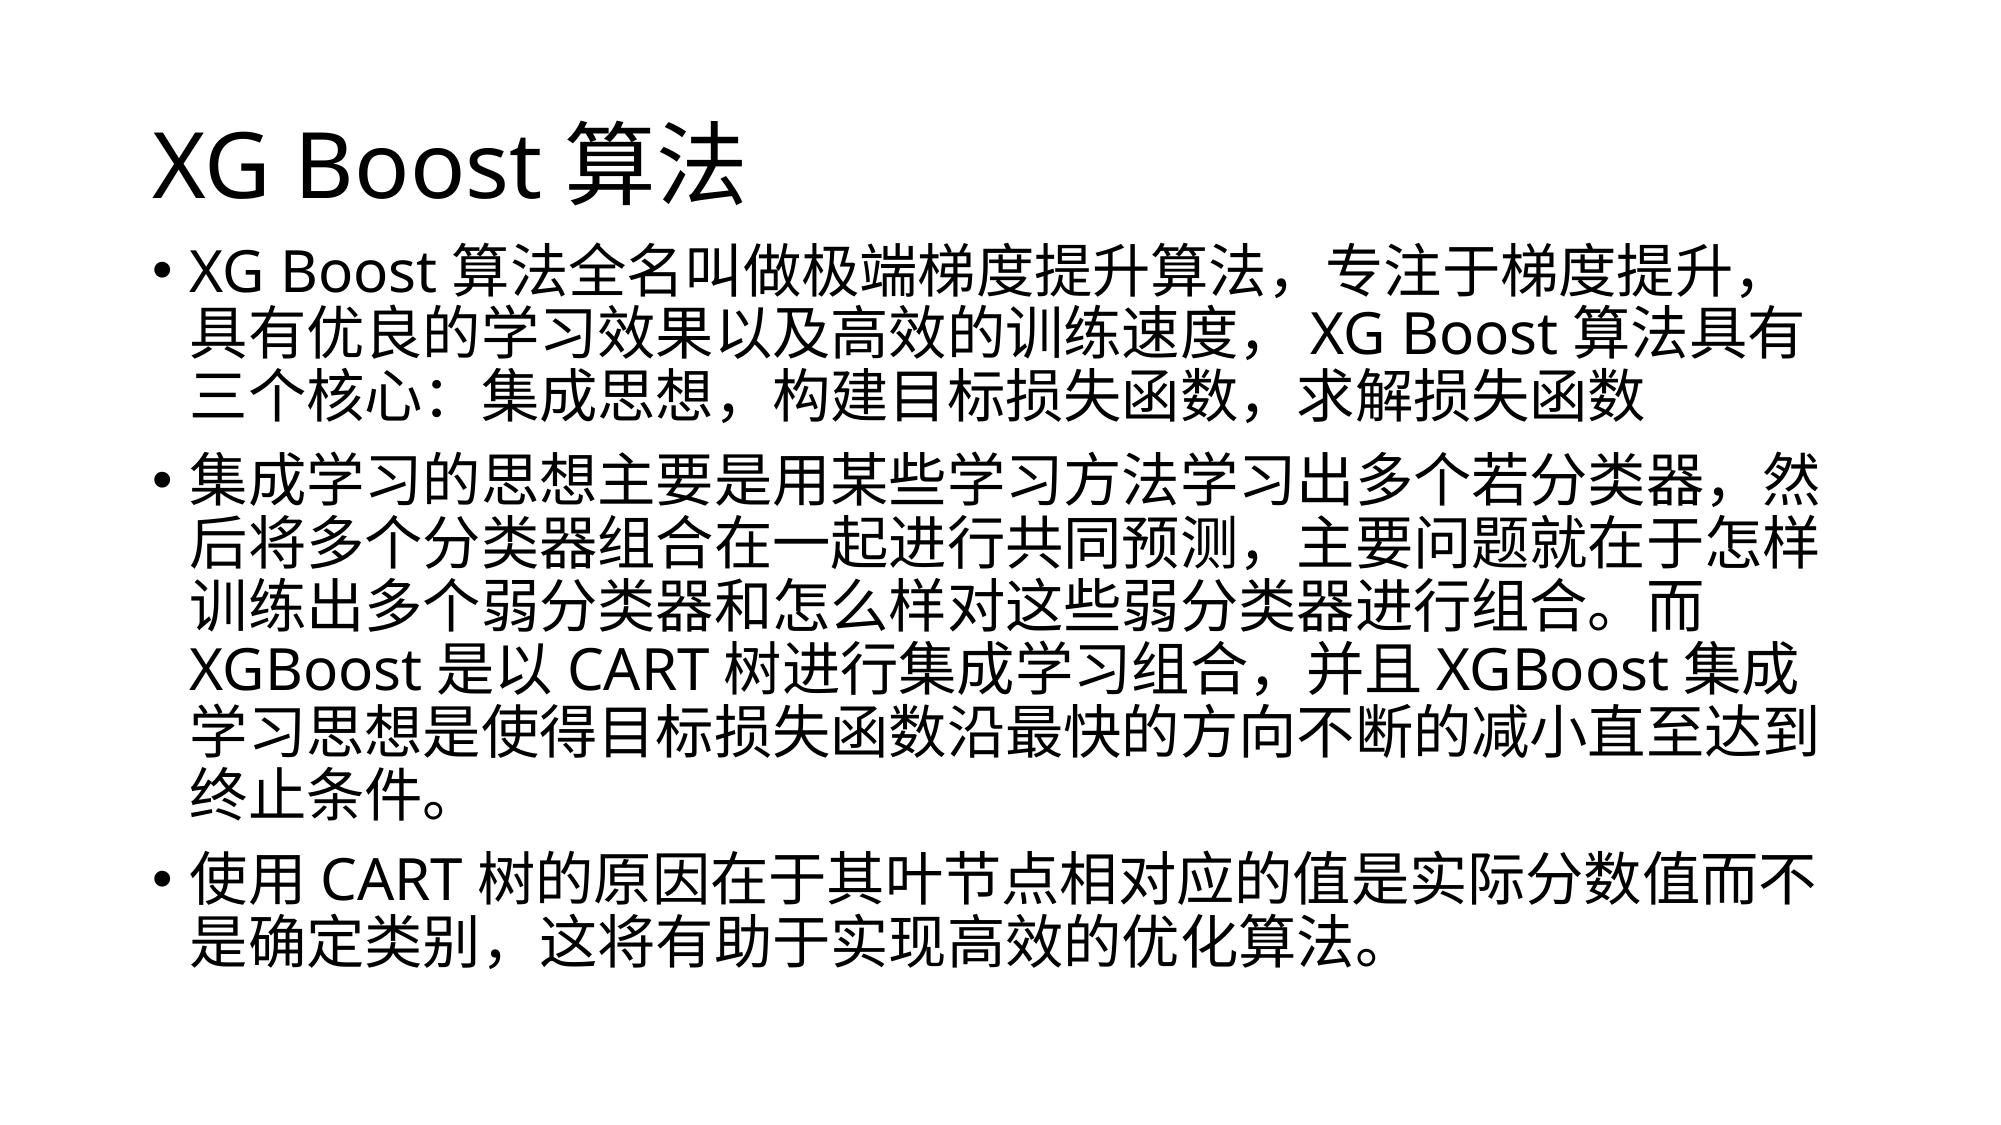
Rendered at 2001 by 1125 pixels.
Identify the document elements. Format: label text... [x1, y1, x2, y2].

title XG Boost算法 [137, 59, 1863, 234]
list XG Boost算法全名叫做极端梯度提升算法，专注于梯度提升，具有优良的学习效果以及高效的训练速度，XG Boost算法具有三个核心：集成思想，构建目标损失函数，求解损失函数 集成学习的思想主要是用某些学习方法学习出多个若分类器，然后将多个分类器组合在一起进行共同预测，主要问题就在于怎样训练出多个弱分类器和怎么样对这些弱分类器进行组合。而XGBoost是以CART树进行集成学习组合，并且XGBoost集成学习思想是使得目标损失函数沿最快的方向不断的减小直至达到终止条件。 使用CART树的原因在于其叶节点相对应的值是实际分数值而不是确定类别，这将有助于实现高效的优化算法。 [137, 234, 1863, 1014]
